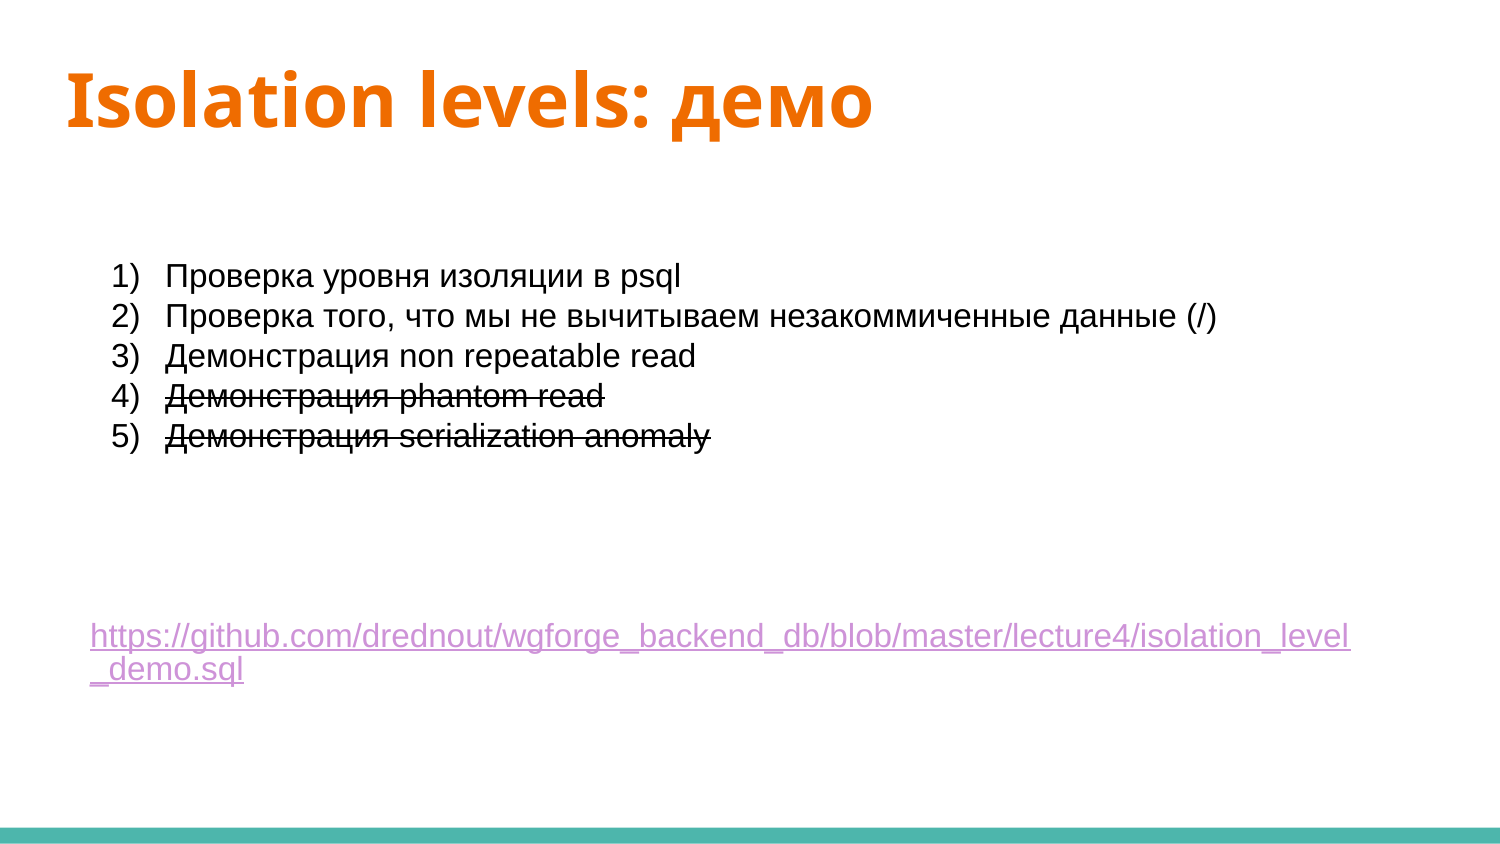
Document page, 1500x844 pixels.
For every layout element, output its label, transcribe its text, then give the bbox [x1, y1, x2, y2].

text_box Проверка уровня изоляции в psql Проверка того, что мы не вычитываем незакоммиченные данные (/) Демонстрация non repeatable read Демонстрация phantom read Демонстрация serialization anomaly https://github.com/drednout/wgforge_backend_db/blob/master/lecture4/isolation_level_demo.sql [75, 239, 1369, 577]
title Isolation levels: демо [51, 37, 1449, 240]
